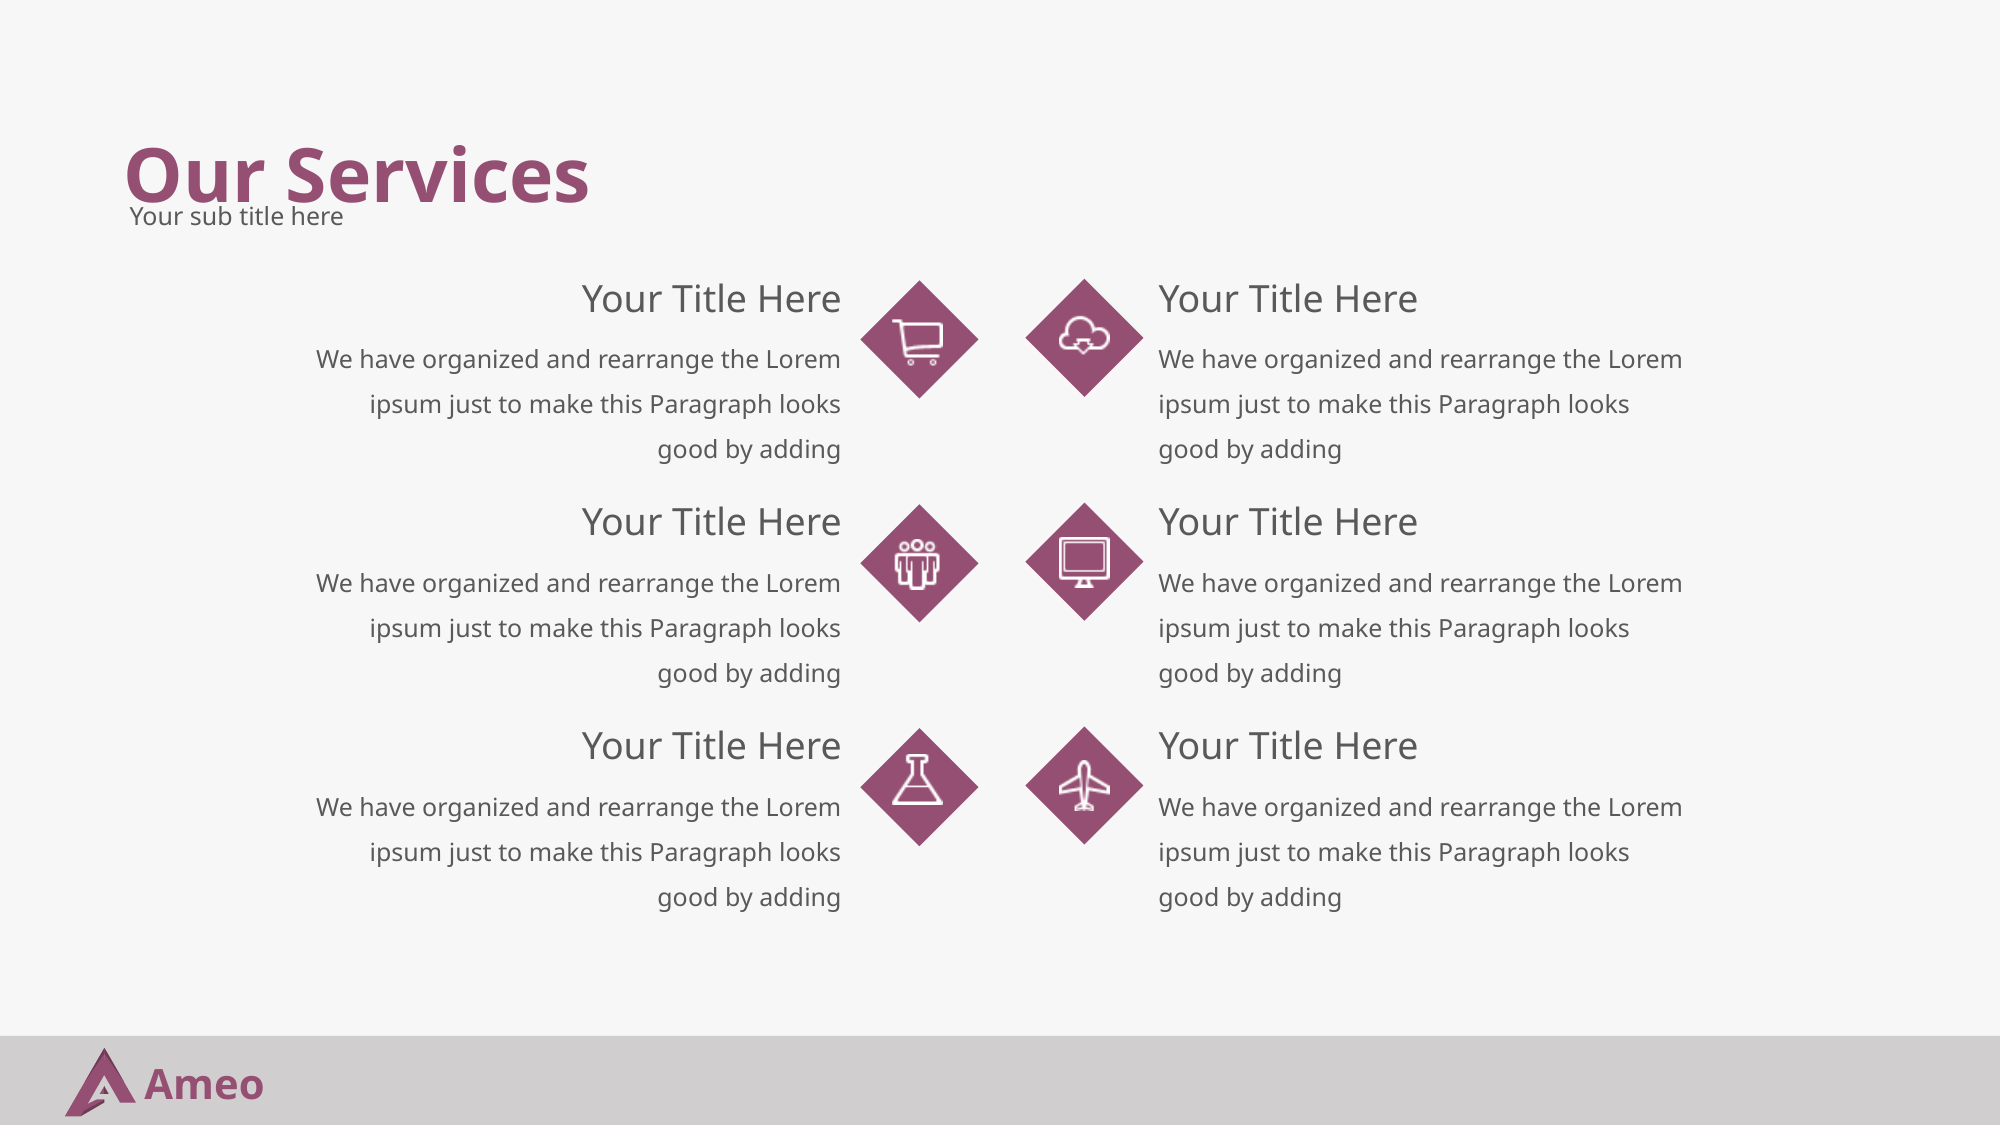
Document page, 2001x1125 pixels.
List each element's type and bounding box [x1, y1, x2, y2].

text_box [293, 256, 979, 437]
text_box [1025, 703, 1730, 885]
text_box [1025, 256, 1730, 437]
text_box [293, 479, 979, 661]
picture [892, 318, 943, 369]
text_box [108, 74, 1110, 233]
text_box [1025, 479, 1730, 661]
picture [1059, 760, 1110, 811]
picture [1059, 537, 1110, 588]
picture [892, 539, 943, 590]
text_box [293, 703, 979, 885]
picture [892, 754, 943, 805]
picture [1059, 310, 1110, 361]
